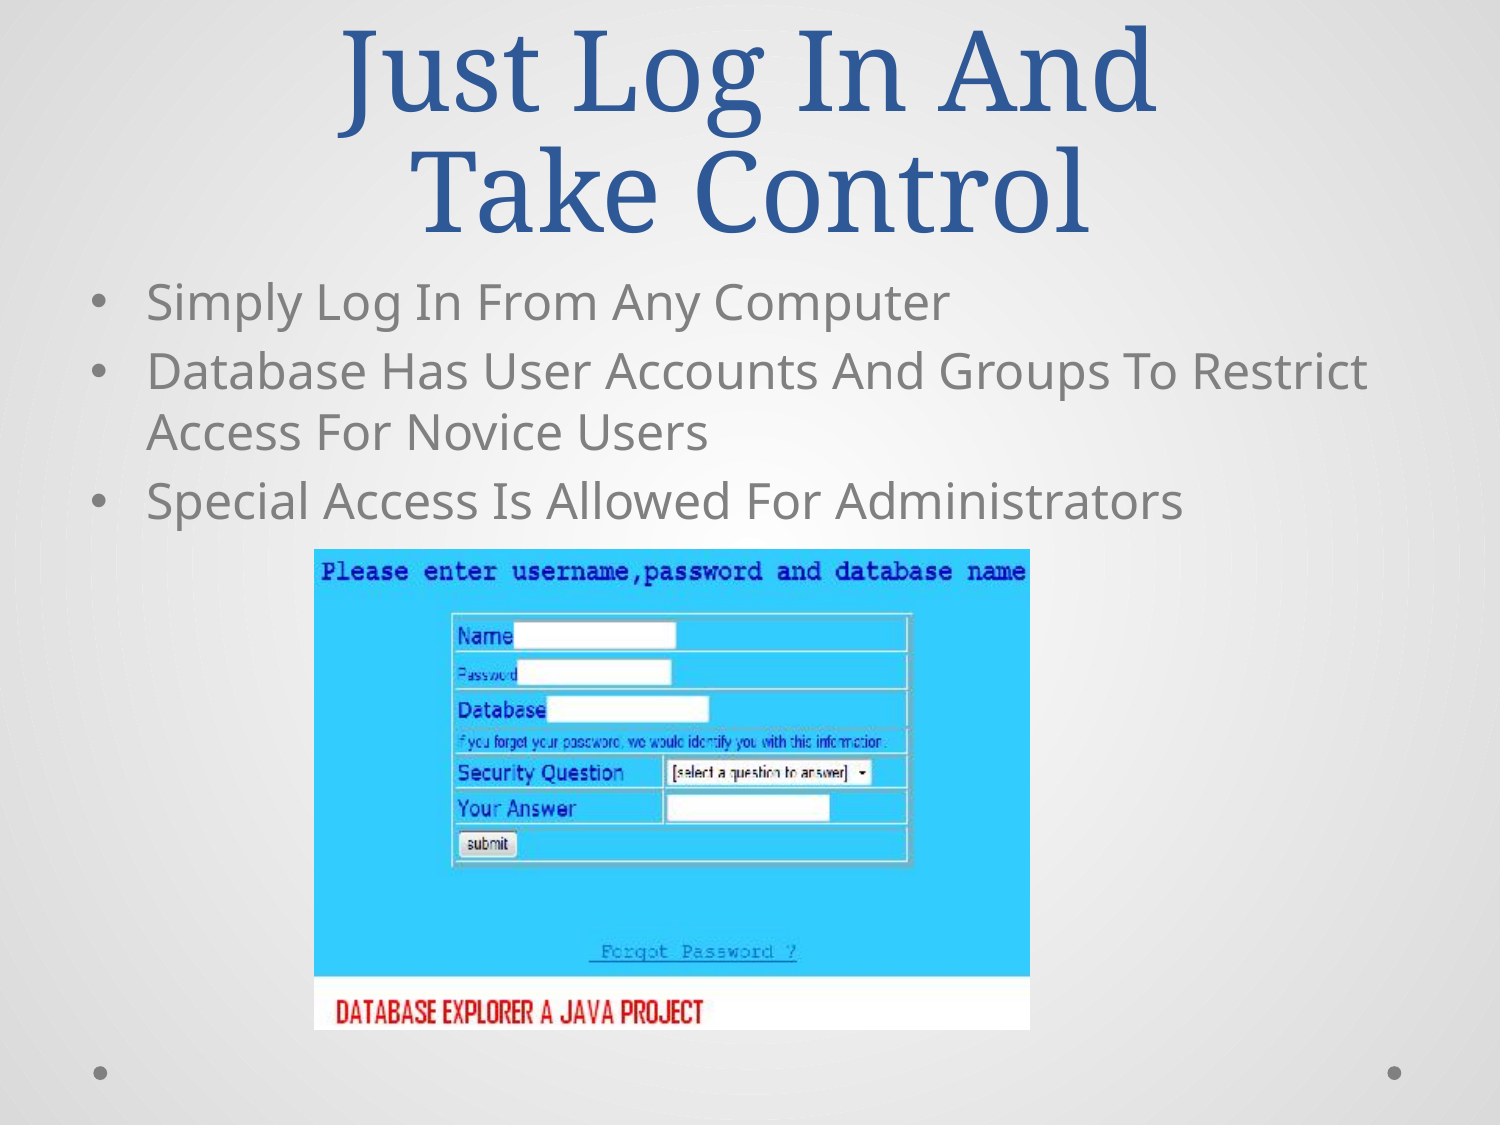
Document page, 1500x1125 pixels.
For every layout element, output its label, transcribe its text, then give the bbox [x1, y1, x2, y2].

title Just Log In And Take Control [75, 0, 1425, 262]
picture [314, 549, 1031, 1030]
list Simply Log In From Any Computer Database Has User Accounts And Groups To Restrict Access For Novice Users Special Access Is Allowed For Administrators [75, 262, 1425, 1005]
